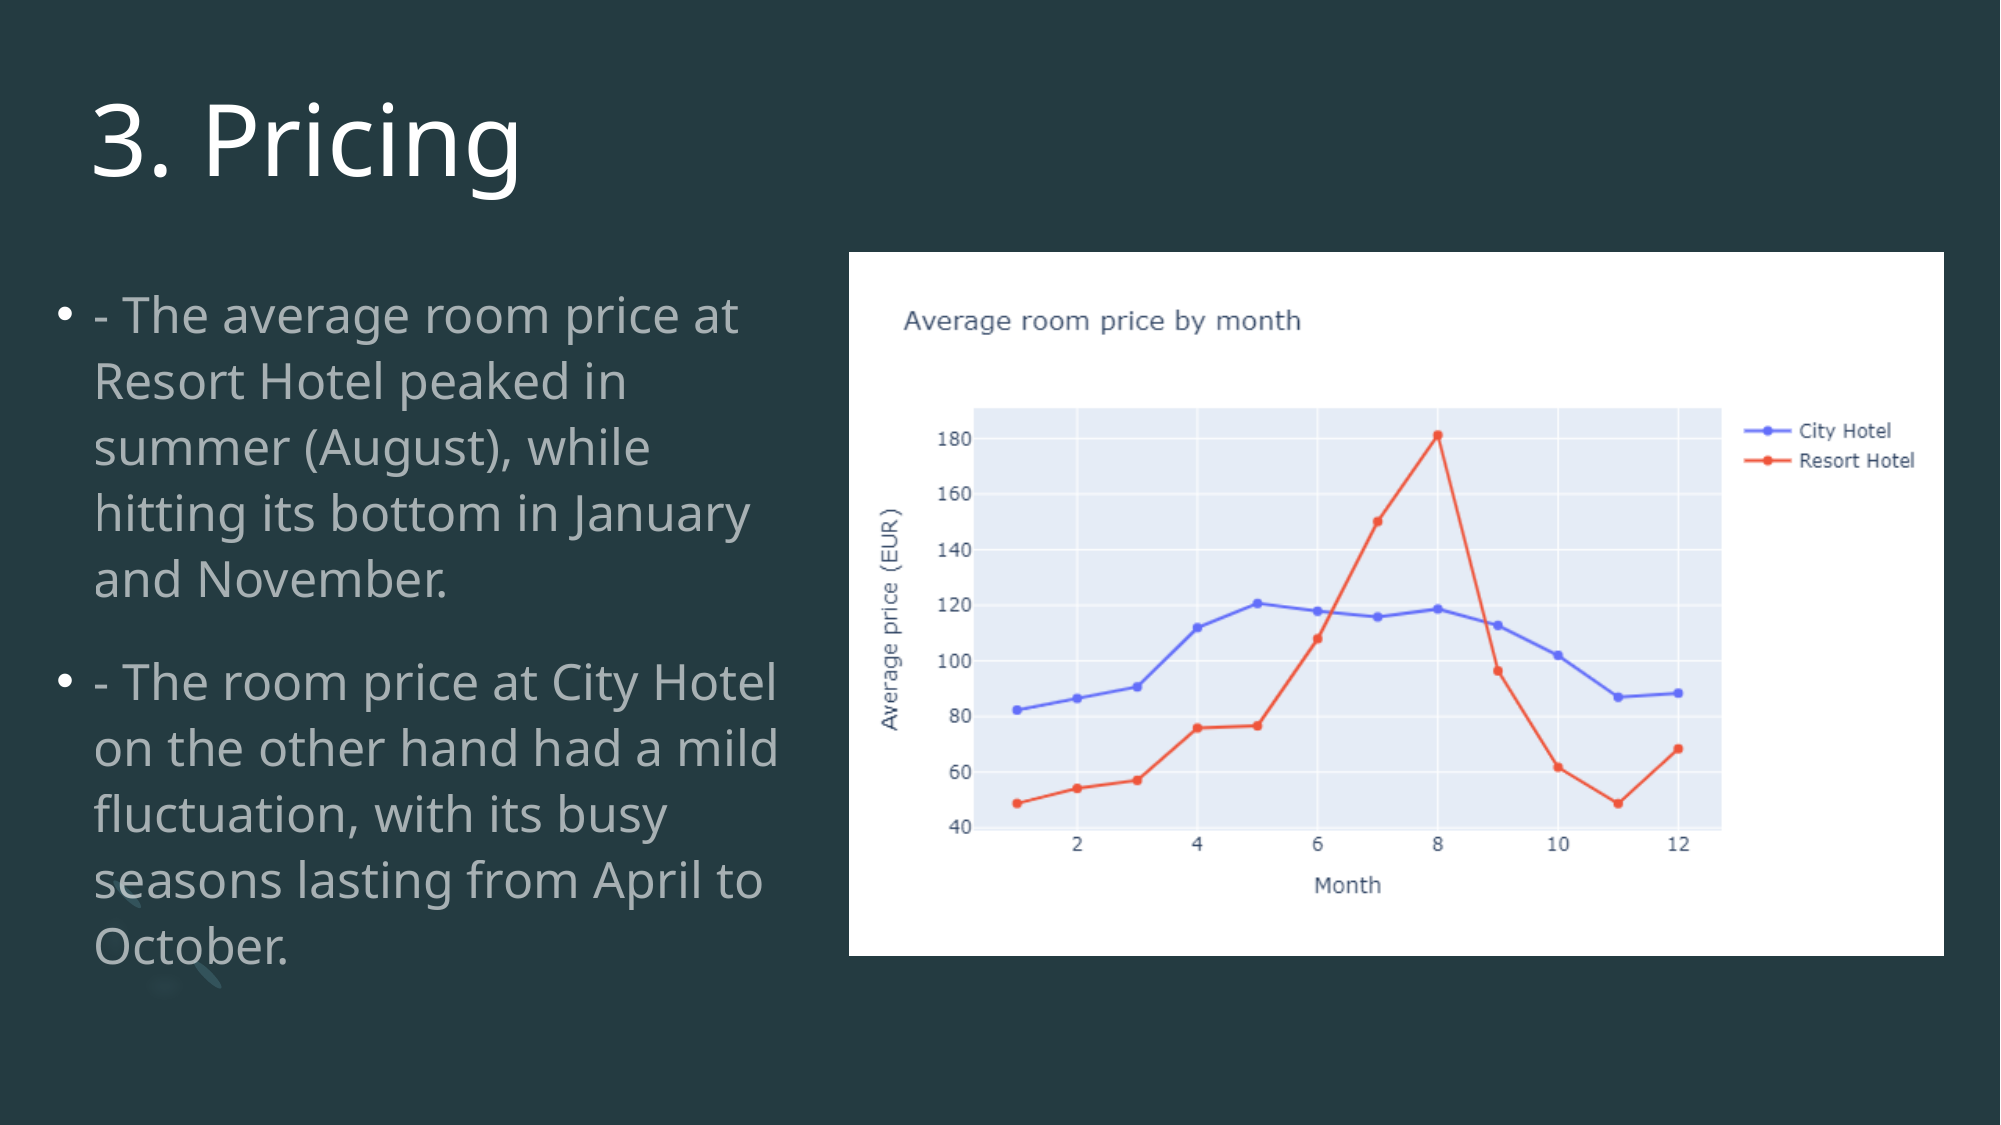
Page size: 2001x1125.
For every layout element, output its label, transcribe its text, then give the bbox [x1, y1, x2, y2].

picture [849, 252, 1944, 956]
list - The average room price at Resort Hotel peaked in summer (August), while hitting its bottom in January and November. - The room price at City Hotel on the other hand had a mild fluctuation, with its busy seasons lasting from April to October. [56, 277, 816, 931]
title 3. Pricing [90, 90, 1910, 309]
